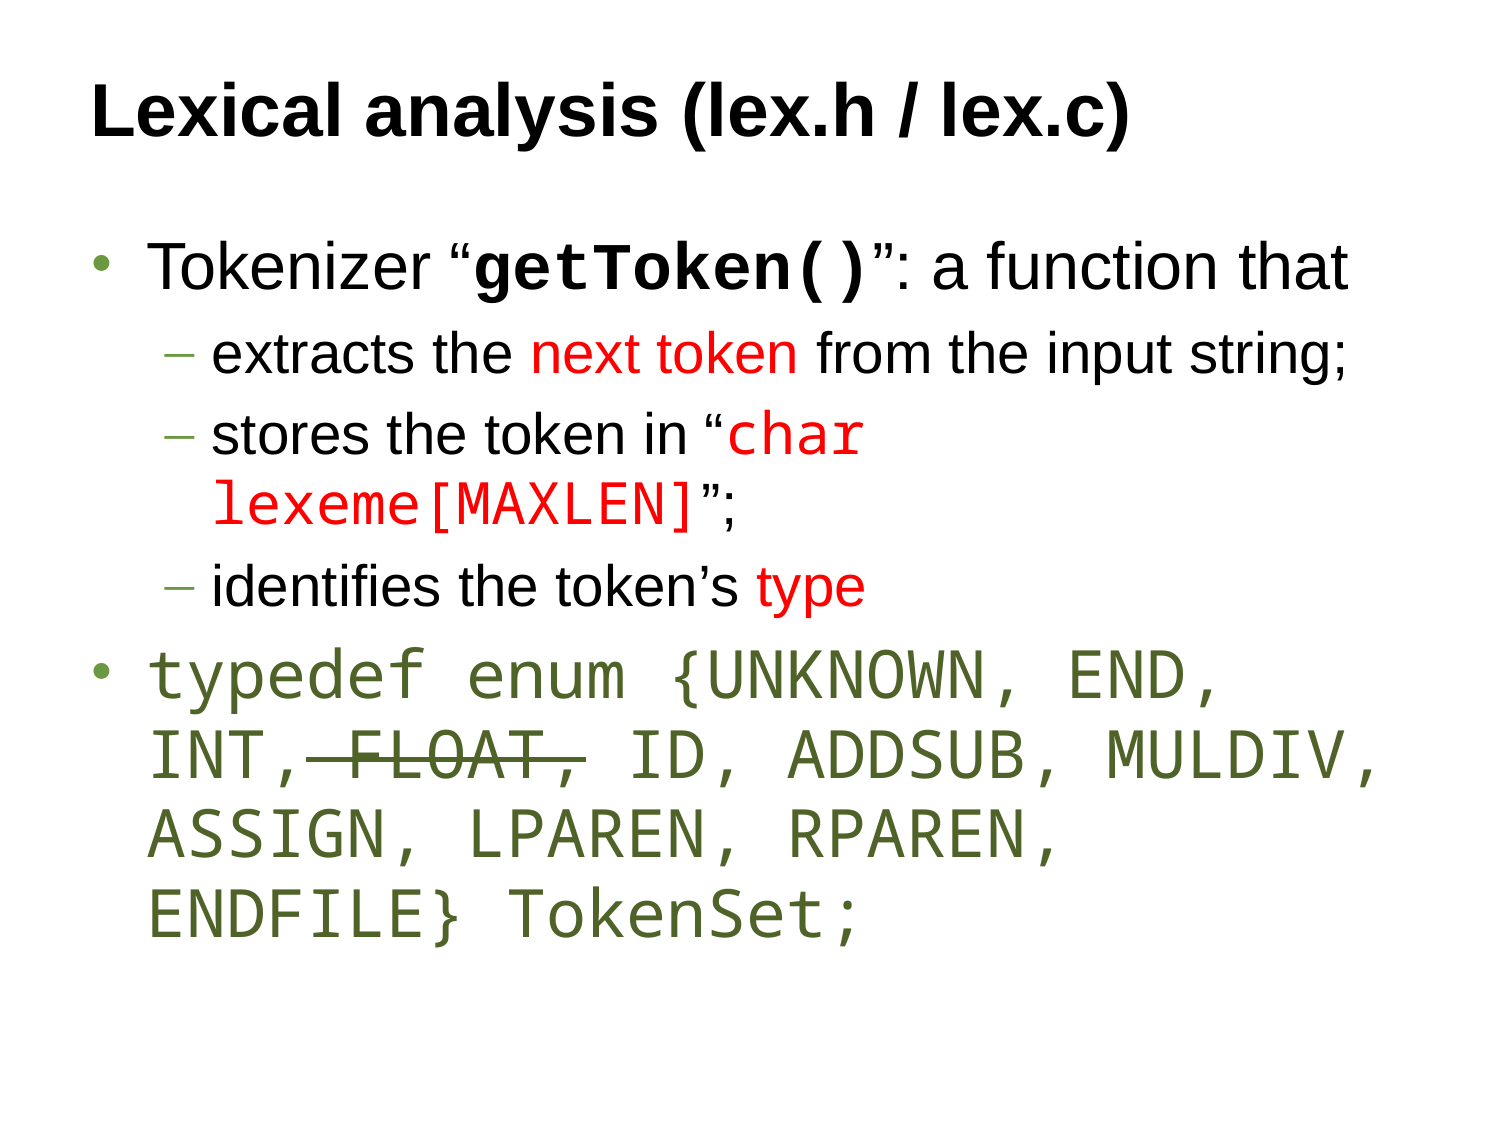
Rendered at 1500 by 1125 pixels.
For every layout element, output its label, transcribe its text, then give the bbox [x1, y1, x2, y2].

text_box Tokenizer “getToken()”: a function that extracts the next token from the input string; stores the token in “char lexeme[MAXLEN]”; identifies the token’s type typedef enum {UNKNOWN, END, INT, FLOAT, ID, ADDSUB, MULDIV, ASSIGN, LPAREN, RPAREN, ENDFILE} TokenSet; [74, 215, 1438, 1067]
title Lexical analysis (lex.h / lex.c) [75, 12, 1438, 200]
